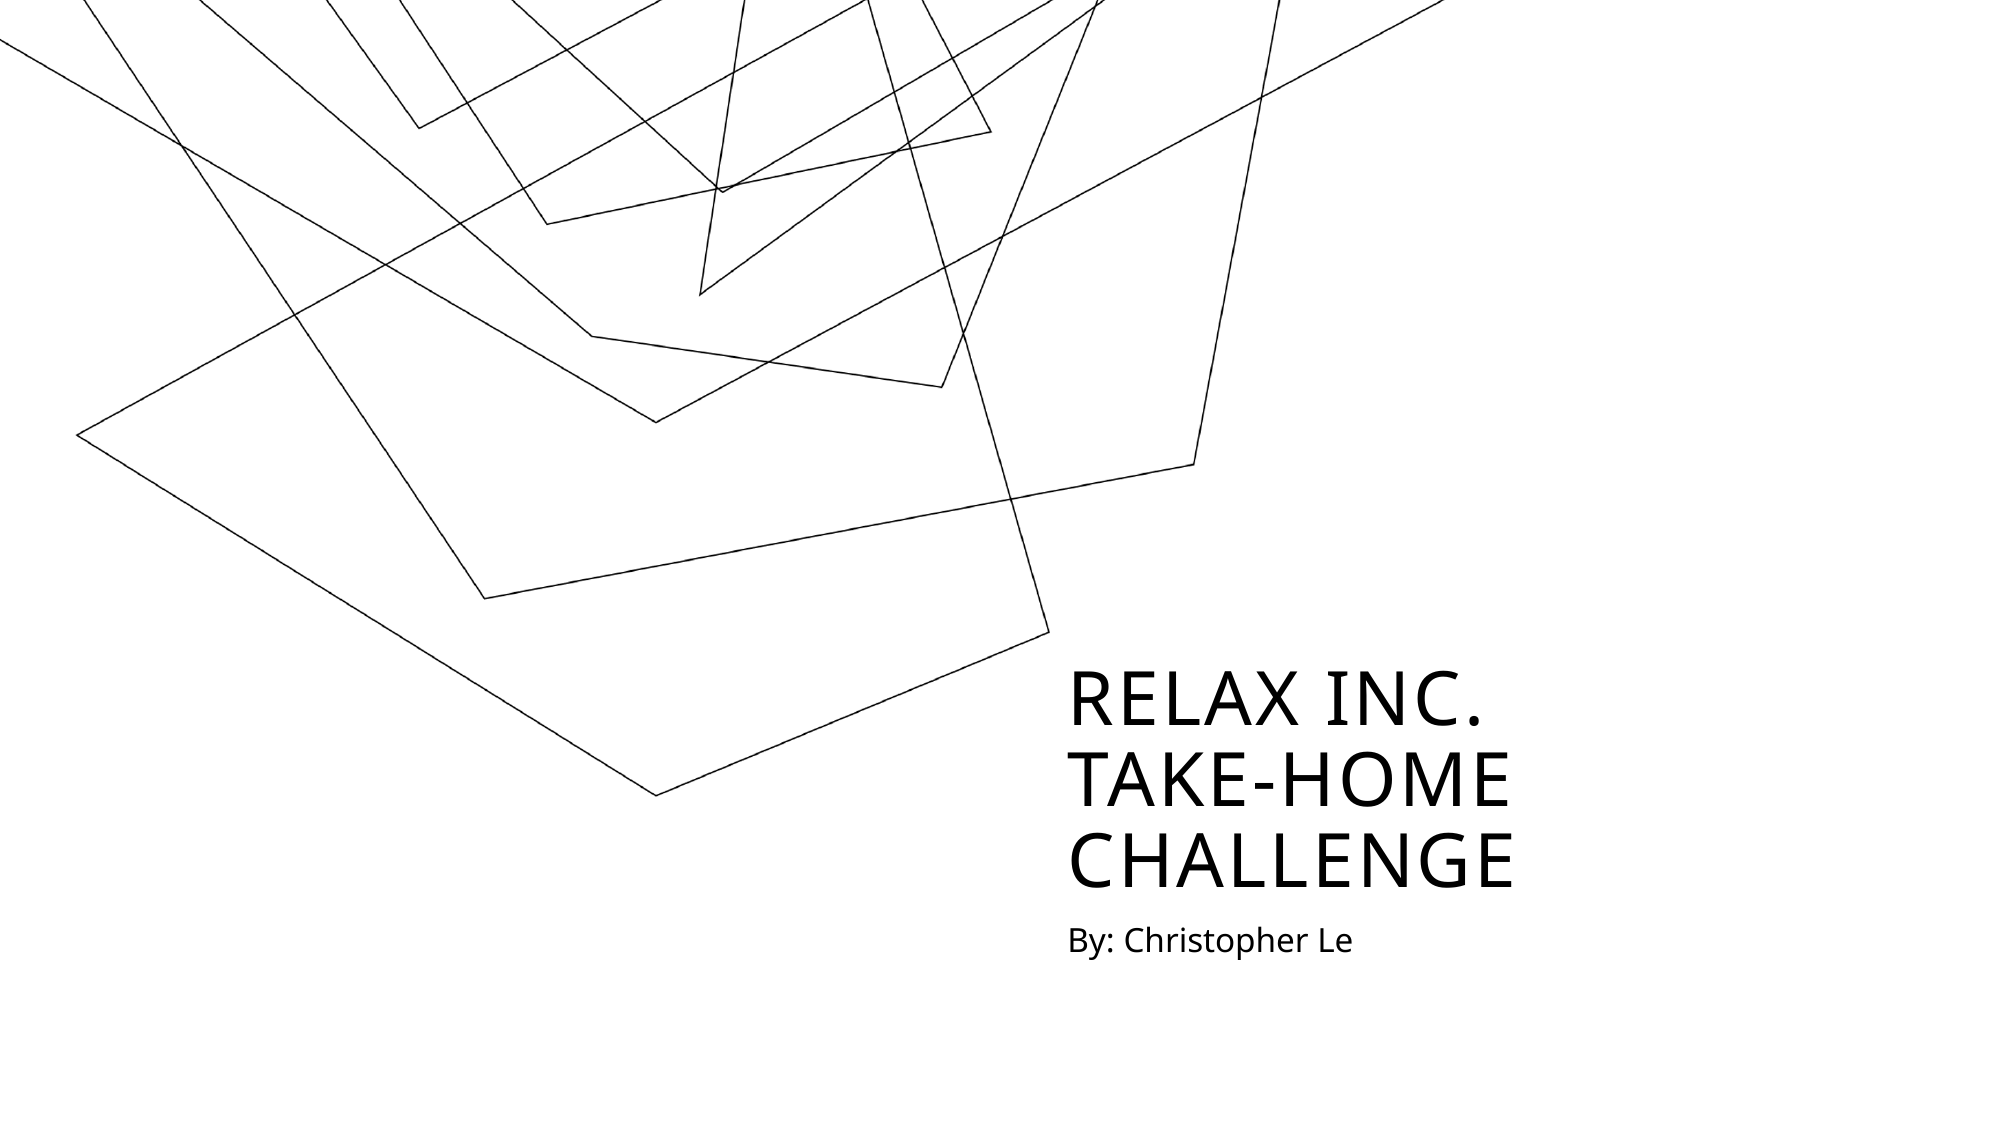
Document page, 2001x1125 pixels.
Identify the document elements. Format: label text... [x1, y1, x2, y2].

title Relax Inc. Take-home challenge [1052, 727, 1974, 912]
subtitle By: Christopher Le [1052, 916, 1864, 982]
picture [0, 0, 1557, 830]
